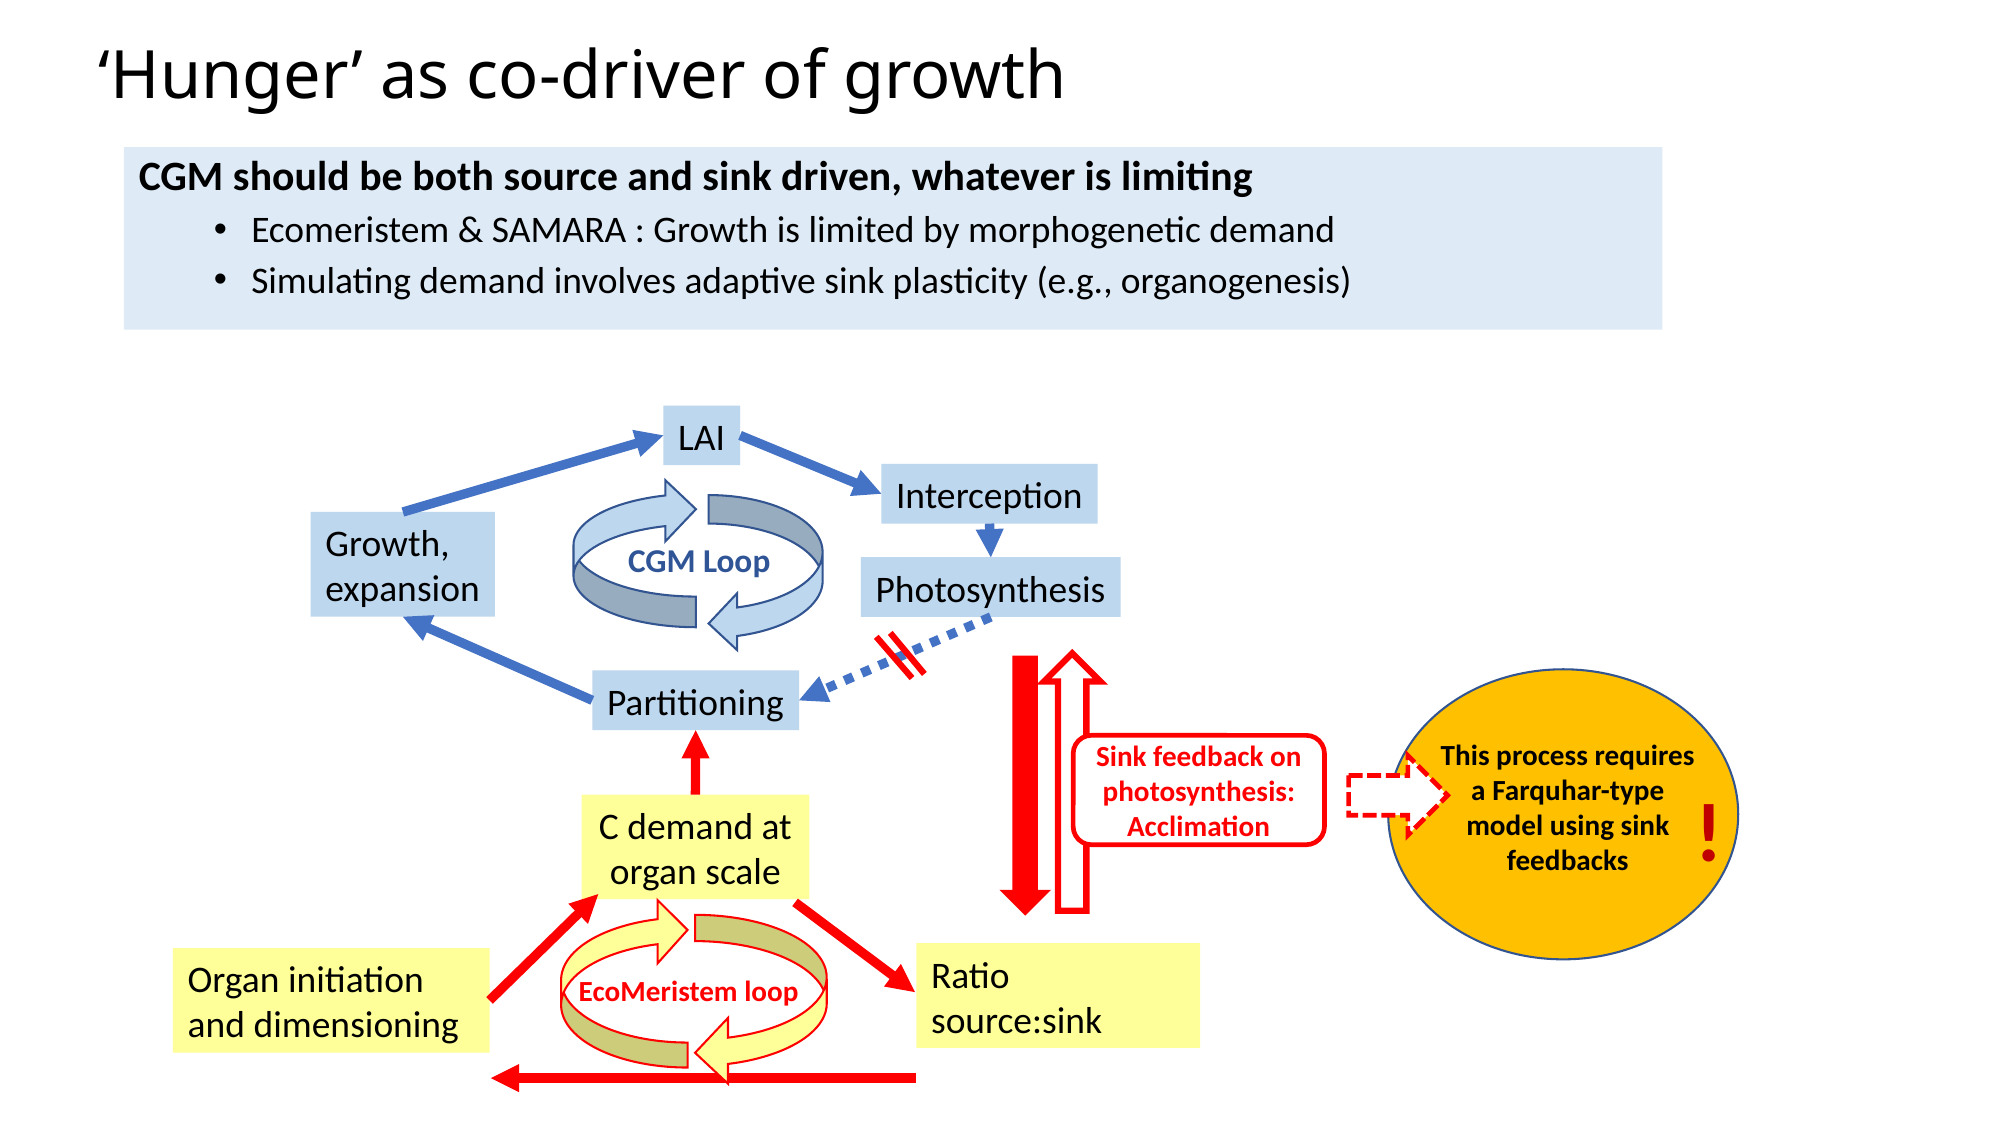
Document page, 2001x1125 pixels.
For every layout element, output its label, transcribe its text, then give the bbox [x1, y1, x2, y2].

text_box LAI [663, 405, 741, 466]
text_box [1421, 901, 1699, 961]
text_box Interception [881, 463, 1098, 524]
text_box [890, 632, 925, 674]
text_box Photosynthesis [860, 557, 1121, 617]
text_box [721, 1079, 730, 1087]
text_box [489, 894, 599, 1001]
text_box ! [1681, 771, 1738, 886]
text_box [599, 897, 690, 965]
text_box [693, 993, 828, 1078]
title ‘Hunger’ as co-driver of growth [83, 26, 1854, 128]
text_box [795, 902, 915, 993]
text_box [694, 913, 795, 965]
text_box Organ initiation and dimensioning [172, 948, 490, 1053]
text_box [1447, 668, 1679, 704]
text_box [1387, 816, 1411, 888]
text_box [402, 618, 591, 701]
text_box [1041, 651, 1103, 912]
text_box Growth, expansion [310, 511, 495, 617]
text_box Partitioning [592, 670, 800, 731]
text_box [1347, 753, 1450, 838]
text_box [876, 636, 912, 679]
text_box This process requires a Farquhar-type model using sink feedbacks [1408, 704, 1728, 909]
text_box Ratio source:sink [916, 943, 1201, 1048]
text_box [562, 1016, 689, 1069]
text_box CGM Loop [605, 532, 786, 587]
text_box [999, 655, 1052, 916]
text_box [1394, 745, 1408, 775]
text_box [402, 435, 663, 512]
text_box EcoMeristem loop [557, 965, 821, 1016]
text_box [740, 435, 880, 495]
list CGM should be both source and sink driven, whatever is limiting Ecomeristem & SAMARA : Growth is limited by morphogenetic demand Simulating demand involves adaptive sink plasticity (e.g., organogenesis) [123, 147, 1663, 330]
text_box Sink feedback on photosynthesis: Acclimation [1072, 734, 1326, 846]
text_box [572, 477, 698, 629]
text_box C demand at organ scale [581, 794, 810, 900]
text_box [800, 617, 991, 701]
text_box [707, 494, 824, 653]
